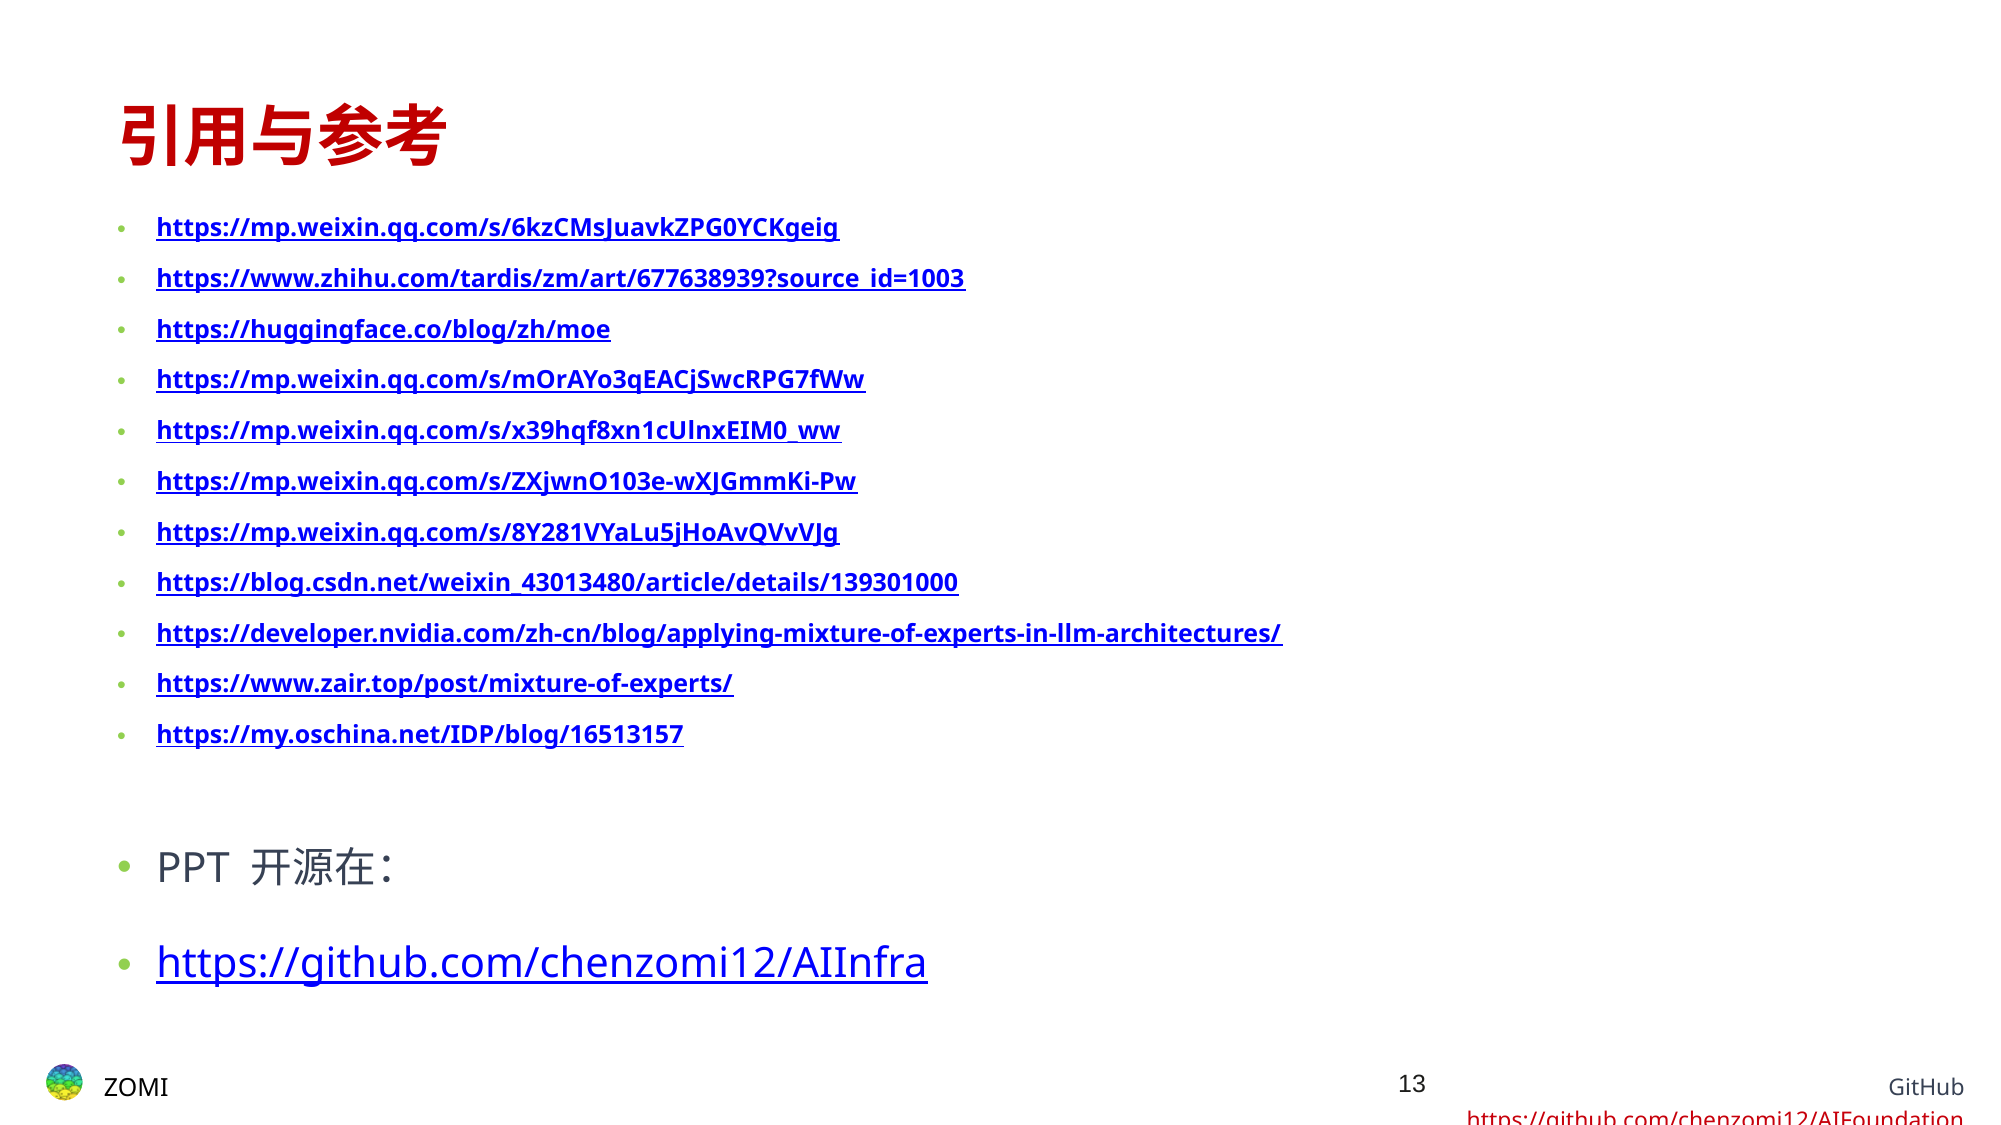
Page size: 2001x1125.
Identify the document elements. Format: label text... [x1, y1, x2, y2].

picture [47, 1065, 82, 1100]
title 引用与参考 [102, 85, 1901, 183]
list https://mp.weixin.qq.com/s/6kzCMsJuavkZPG0YCKgeig https://www.zhihu.com/tardis/zm/art/677638939?source_id=1003 https://huggingface.co/blog/zh/moe https://mp.weixin.qq.com/s/mOrAYo3qEACjSwcRPG7fWw https://mp.weixin.qq.com/s/x39hqf8xn1cUlnxEIM0_ww https://mp.weixin.qq.com/s/ZXjwnO103e-wXJGmmKi-Pw https://mp.weixin.qq.com/s/8Y281VYaLu5jHoAvQVvVJg https://blog.csdn.net/weixin_43013480/article/details/139301000 https://developer.nvidia.com/zh-cn/blog/applying-mixture-of-experts-in-llm-architectures/ https://www.zair.top/post/mixture-of-experts/ https://my.oschina.net/IDP/blog/16513157 PPT 开源在： https://github.com/chenzomi12/AIInfra [102, 204, 1901, 1043]
